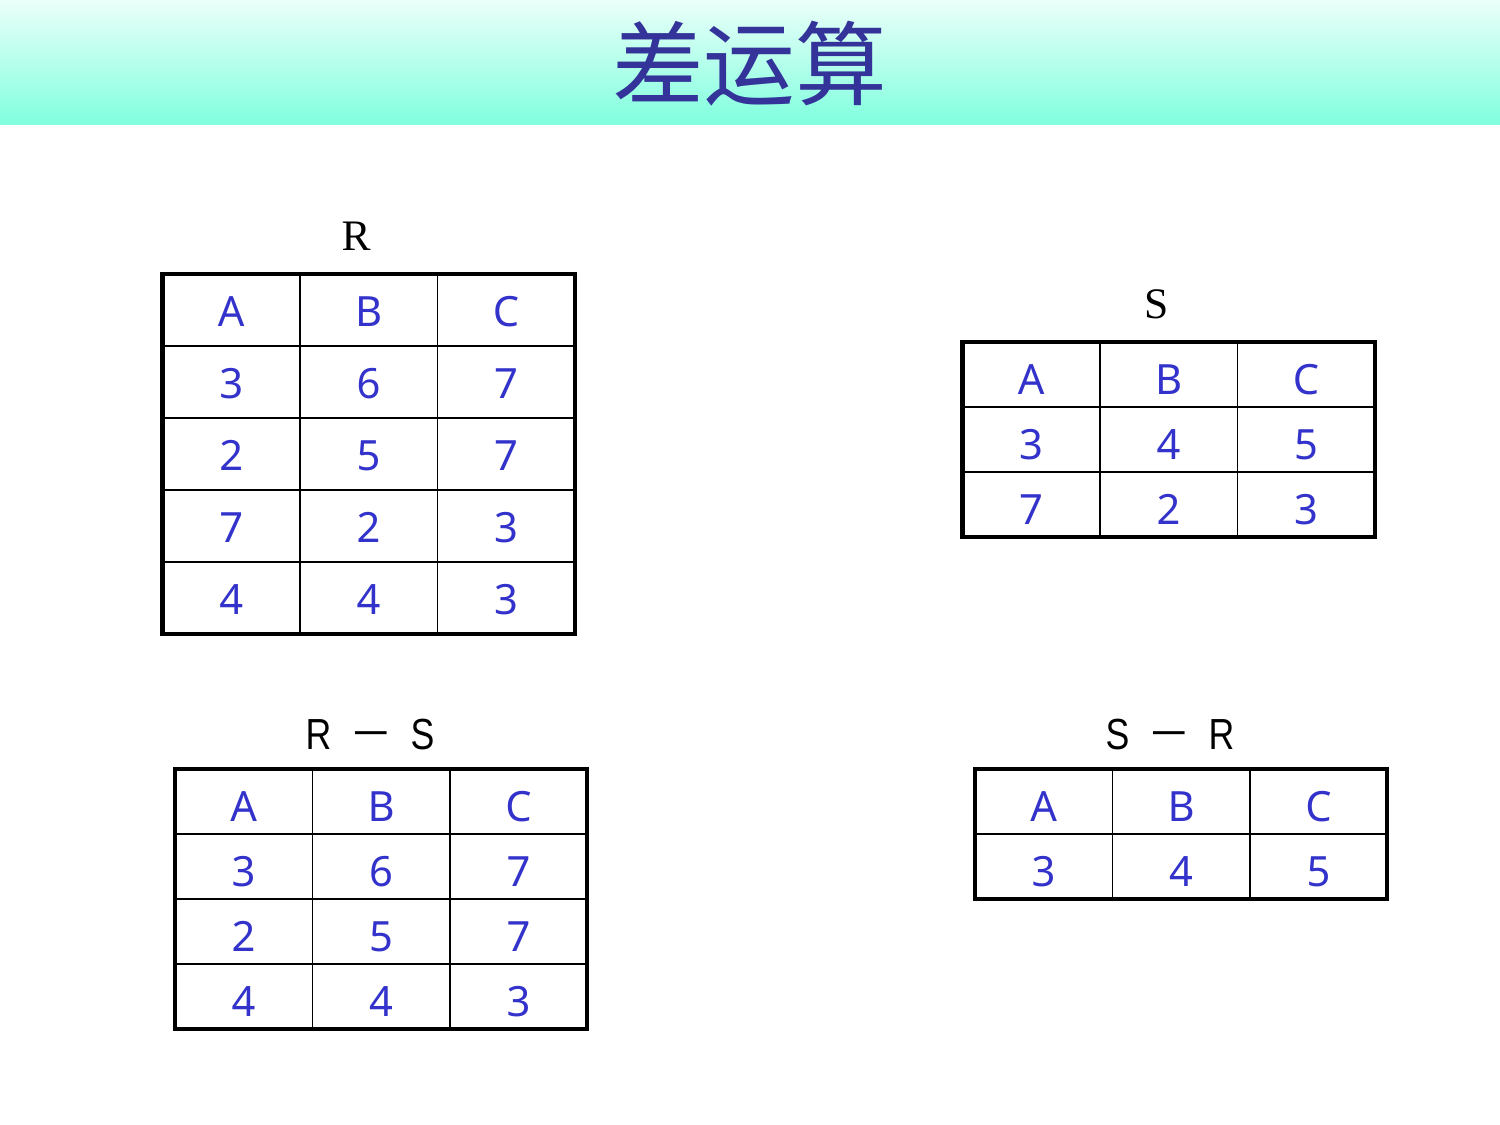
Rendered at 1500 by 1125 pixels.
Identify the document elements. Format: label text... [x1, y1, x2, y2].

table_cell 3 [165, 347, 299, 417]
table_cell 3 [977, 835, 1112, 897]
table_cell 7 [965, 473, 1099, 535]
table_cell 3 [438, 563, 573, 632]
table_cell 4 [177, 965, 312, 1027]
table_header A [977, 771, 1112, 833]
table_cell 6 [313, 835, 449, 898]
table_cell 4 [301, 563, 437, 632]
table_header B [1113, 771, 1249, 833]
table_cell 4 [1113, 835, 1249, 897]
table_header B [301, 276, 437, 345]
table_cell 2 [1101, 473, 1237, 535]
table_cell 4 [1101, 408, 1237, 471]
table_cell 3 [965, 408, 1099, 471]
table_cell 7 [438, 419, 573, 489]
table_header B [1101, 344, 1237, 406]
table_cell 5 [1251, 835, 1385, 897]
table_cell 3 [1238, 473, 1373, 535]
text_box R [287, 148, 425, 267]
table_cell 2 [301, 491, 437, 561]
table_cell 5 [301, 419, 437, 489]
table_header A [177, 771, 312, 833]
table_cell 3 [177, 835, 312, 898]
text_box S－R [1074, 648, 1275, 766]
table_header C [451, 771, 585, 833]
table_cell 7 [451, 835, 585, 898]
table_header A [165, 276, 299, 345]
table_cell 6 [301, 347, 437, 417]
table_header A [965, 344, 1099, 406]
table_cell 7 [451, 900, 585, 963]
table_cell 4 [313, 965, 449, 1027]
table_cell 3 [451, 965, 585, 1027]
table_cell 3 [438, 491, 573, 561]
table_cell 2 [165, 419, 299, 489]
table_cell 2 [177, 900, 312, 963]
text_box R－S [275, 648, 475, 766]
table_header B [313, 771, 449, 833]
table_cell 7 [165, 491, 299, 561]
table_header C [1251, 771, 1385, 833]
table_cell 5 [1238, 408, 1373, 471]
table_cell 4 [165, 563, 299, 632]
table_cell 5 [313, 900, 449, 963]
text_box S [1087, 216, 1225, 335]
title 差运算 [0, 0, 1500, 125]
table_header C [1238, 344, 1373, 406]
table_header C [438, 276, 573, 345]
table_cell 7 [438, 347, 573, 417]
